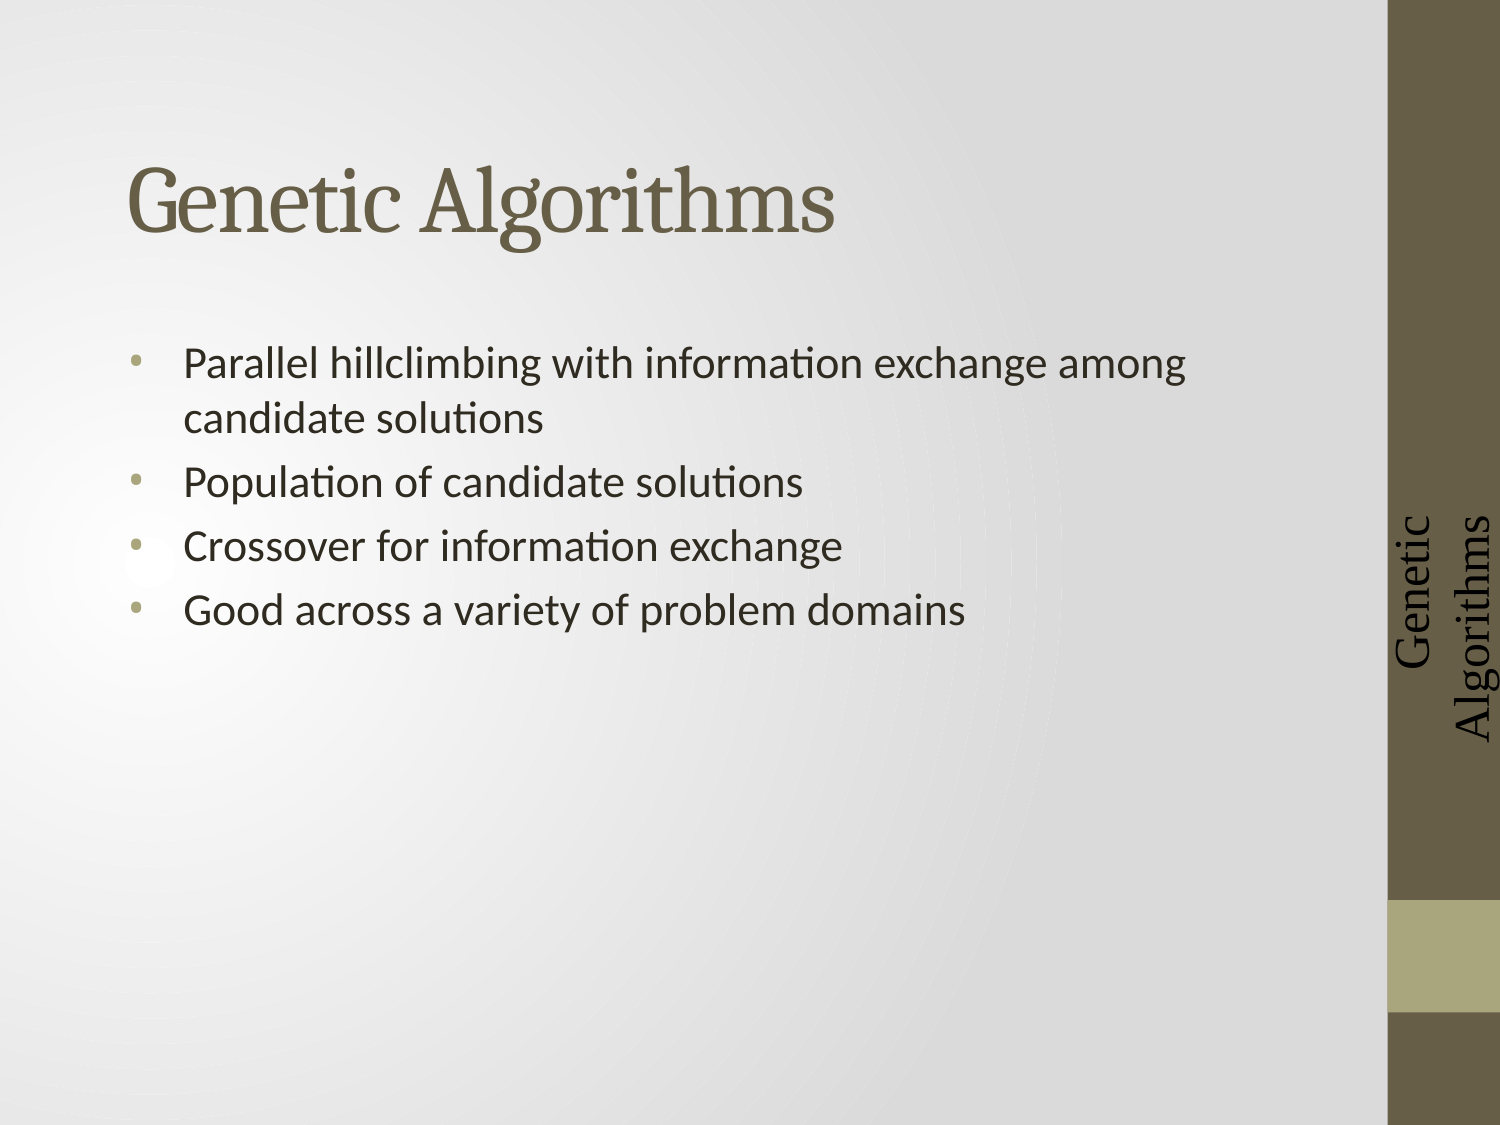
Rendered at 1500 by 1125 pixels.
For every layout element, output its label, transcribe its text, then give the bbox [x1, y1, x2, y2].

footer Genetic Algorithms [1408, 500, 1469, 889]
list Parallel hillclimbing with information exchange among candidate solutions Population of candidate solutions Crossover for information exchange Good across a variety of problem domains [112, 324, 1388, 1000]
title Genetic Algorithms [112, 99, 1388, 288]
